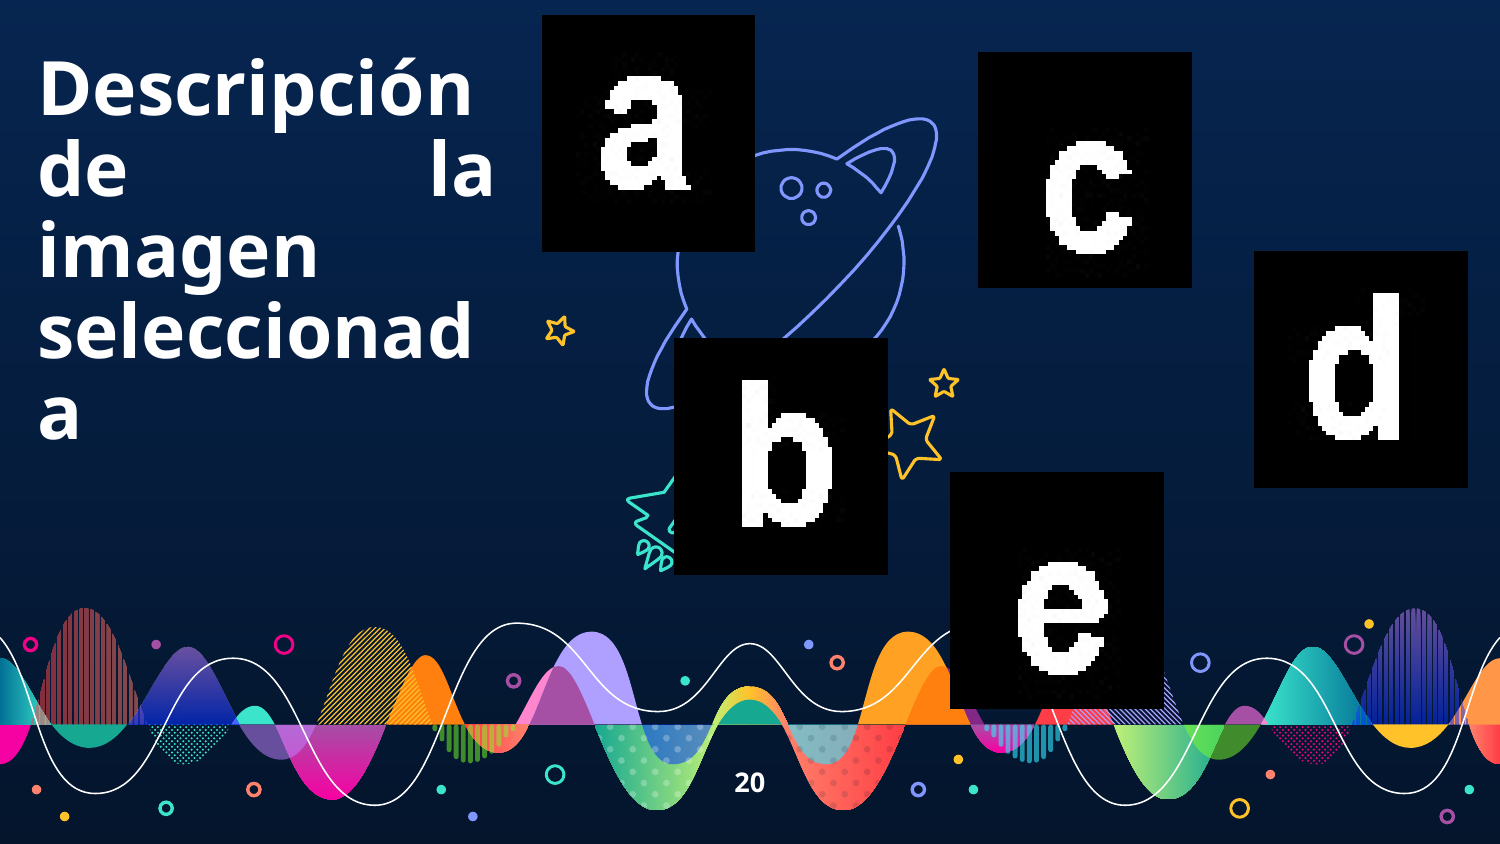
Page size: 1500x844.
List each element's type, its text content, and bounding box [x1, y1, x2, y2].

picture [1254, 251, 1468, 488]
slide_number ‹#› [705, 724, 795, 844]
picture [978, 51, 1192, 289]
picture [541, 15, 755, 252]
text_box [646, 118, 937, 409]
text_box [629, 446, 669, 566]
picture [950, 472, 1164, 709]
picture [674, 338, 888, 576]
title Descripción de la imagen seleccionada [37, 237, 497, 456]
